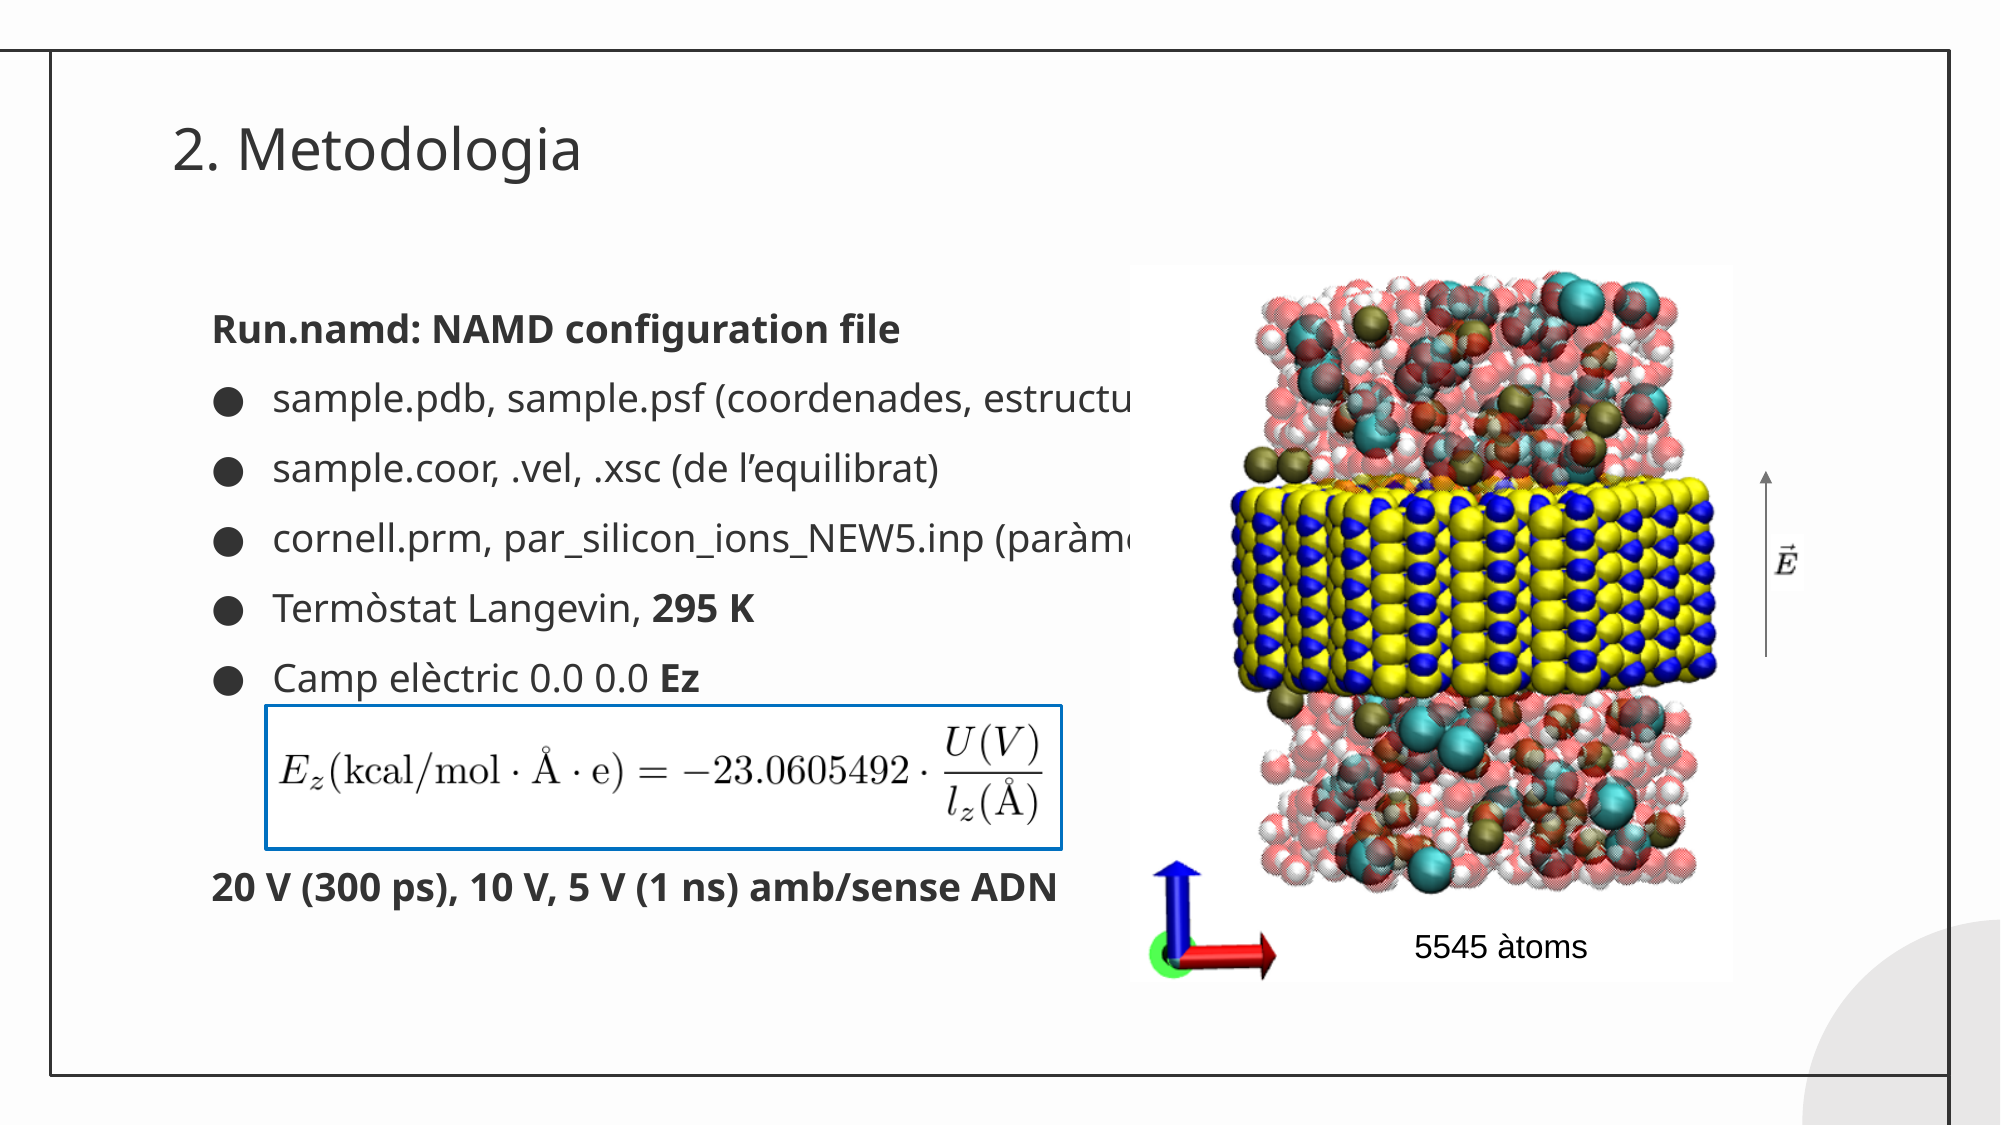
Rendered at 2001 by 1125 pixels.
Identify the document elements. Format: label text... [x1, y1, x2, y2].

picture [1771, 534, 1804, 591]
picture [267, 706, 1061, 848]
title 2. Metodologia [157, 97, 1843, 223]
list Run.namd: NAMD configuration file sample.pdb, sample.psf (coordenades, estructura) sample.coor, .vel, .xsc (de l’equilibrat) cornell.prm, par_silicon_ions_NEW5.inp (paràmetres) Termòstat Langevin, 295 K Camp elèctric 0.0 0.0 Ez 20 V (300 ps), 10 V, 5 V (1 ns) amb/sense ADN [1733, 265, 1843, 973]
list Run.namd: NAMD configuration file sample.pdb, sample.psf (coordenades, estructura) sample.coor, .vel, .xsc (de l’equilibrat) cornell.prm, par_silicon_ions_NEW5.inp (paràmetres) Termòstat Langevin, 295 K Camp elèctric 0.0 0.0 Ez 20 V (300 ps), 10 V, 5 V (1 ns) amb/sense ADN [157, 265, 1129, 973]
picture [1130, 265, 1733, 982]
